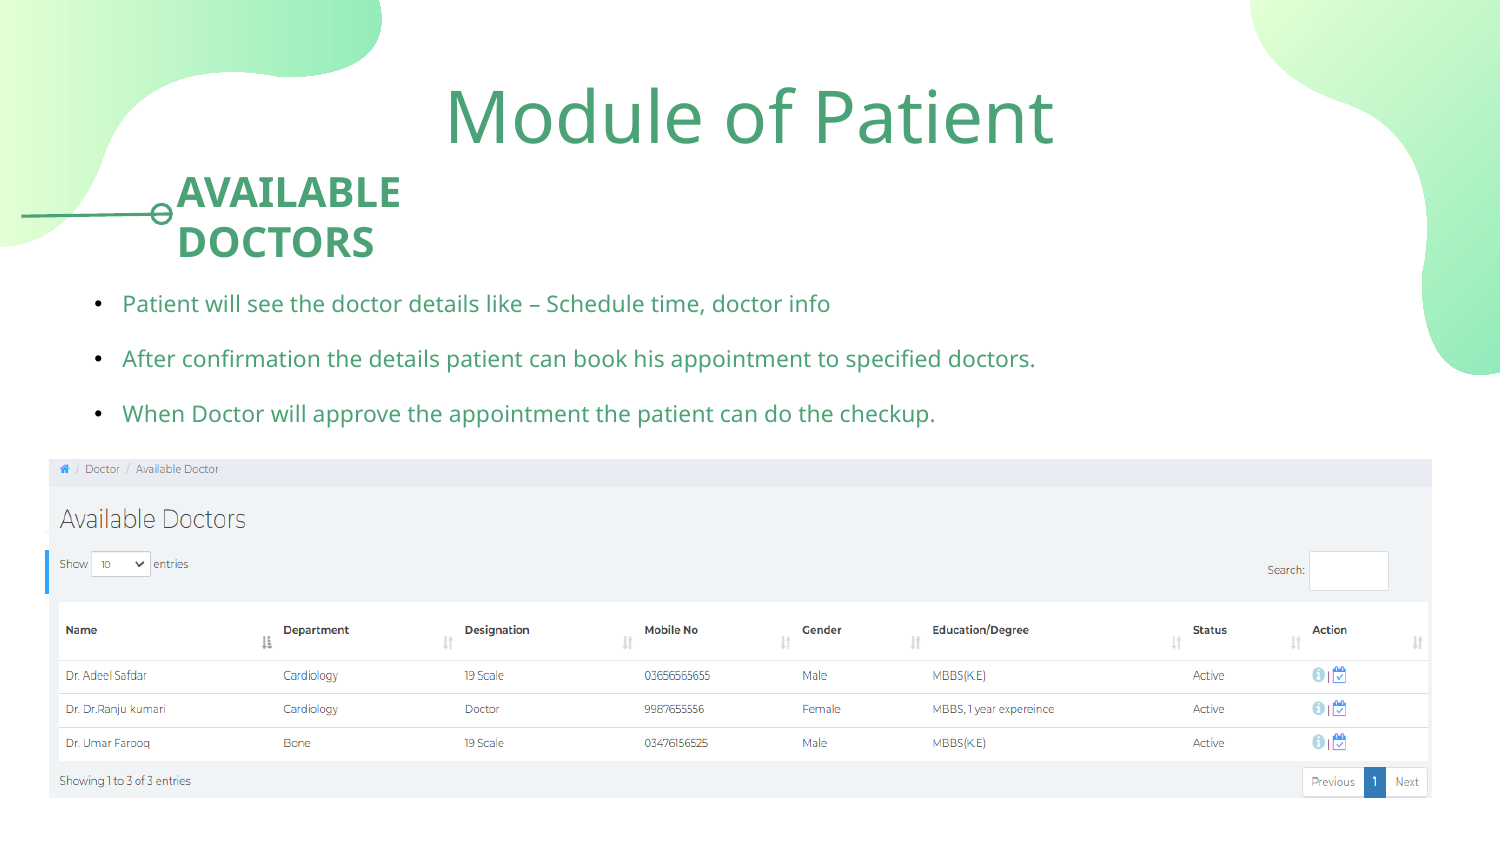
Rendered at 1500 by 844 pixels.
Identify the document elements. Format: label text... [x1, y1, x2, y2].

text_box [21, 213, 172, 217]
title Module of Patient [118, 88, 1382, 142]
text_box Patient will see the doctor details like – Schedule time, doctor info After confirmation the details patient can book his appointment to specified doctors. When Doctor will approve the appointment the patient can do the checkup. [79, 282, 1348, 458]
picture [45, 459, 1432, 798]
text_box [152, 204, 172, 213]
subtitle Available Doctors [161, 178, 587, 254]
